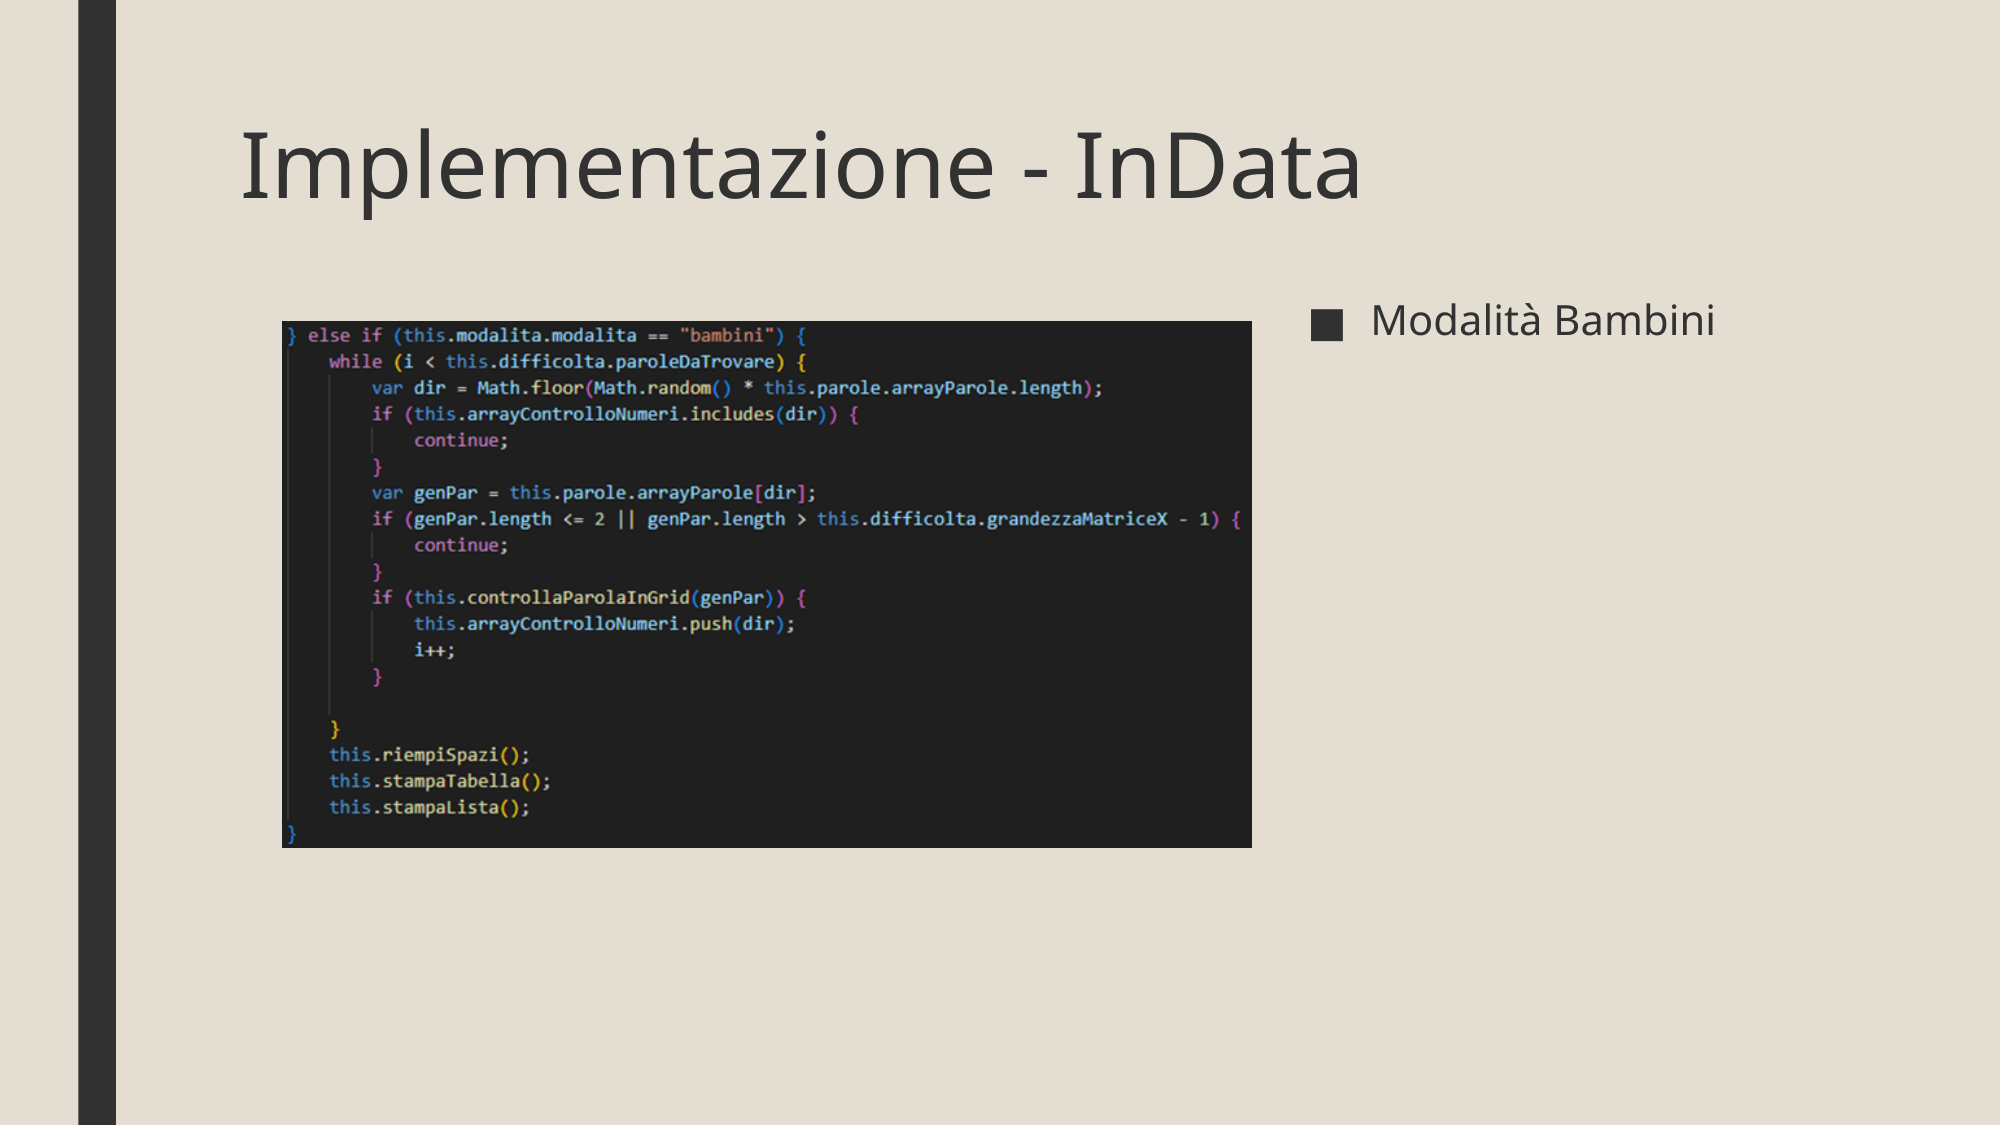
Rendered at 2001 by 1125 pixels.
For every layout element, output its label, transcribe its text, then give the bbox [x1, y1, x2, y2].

list Modalità Bambini [1292, 290, 1902, 879]
picture [282, 321, 1252, 848]
title Implementazione - InData [225, 112, 1800, 357]
